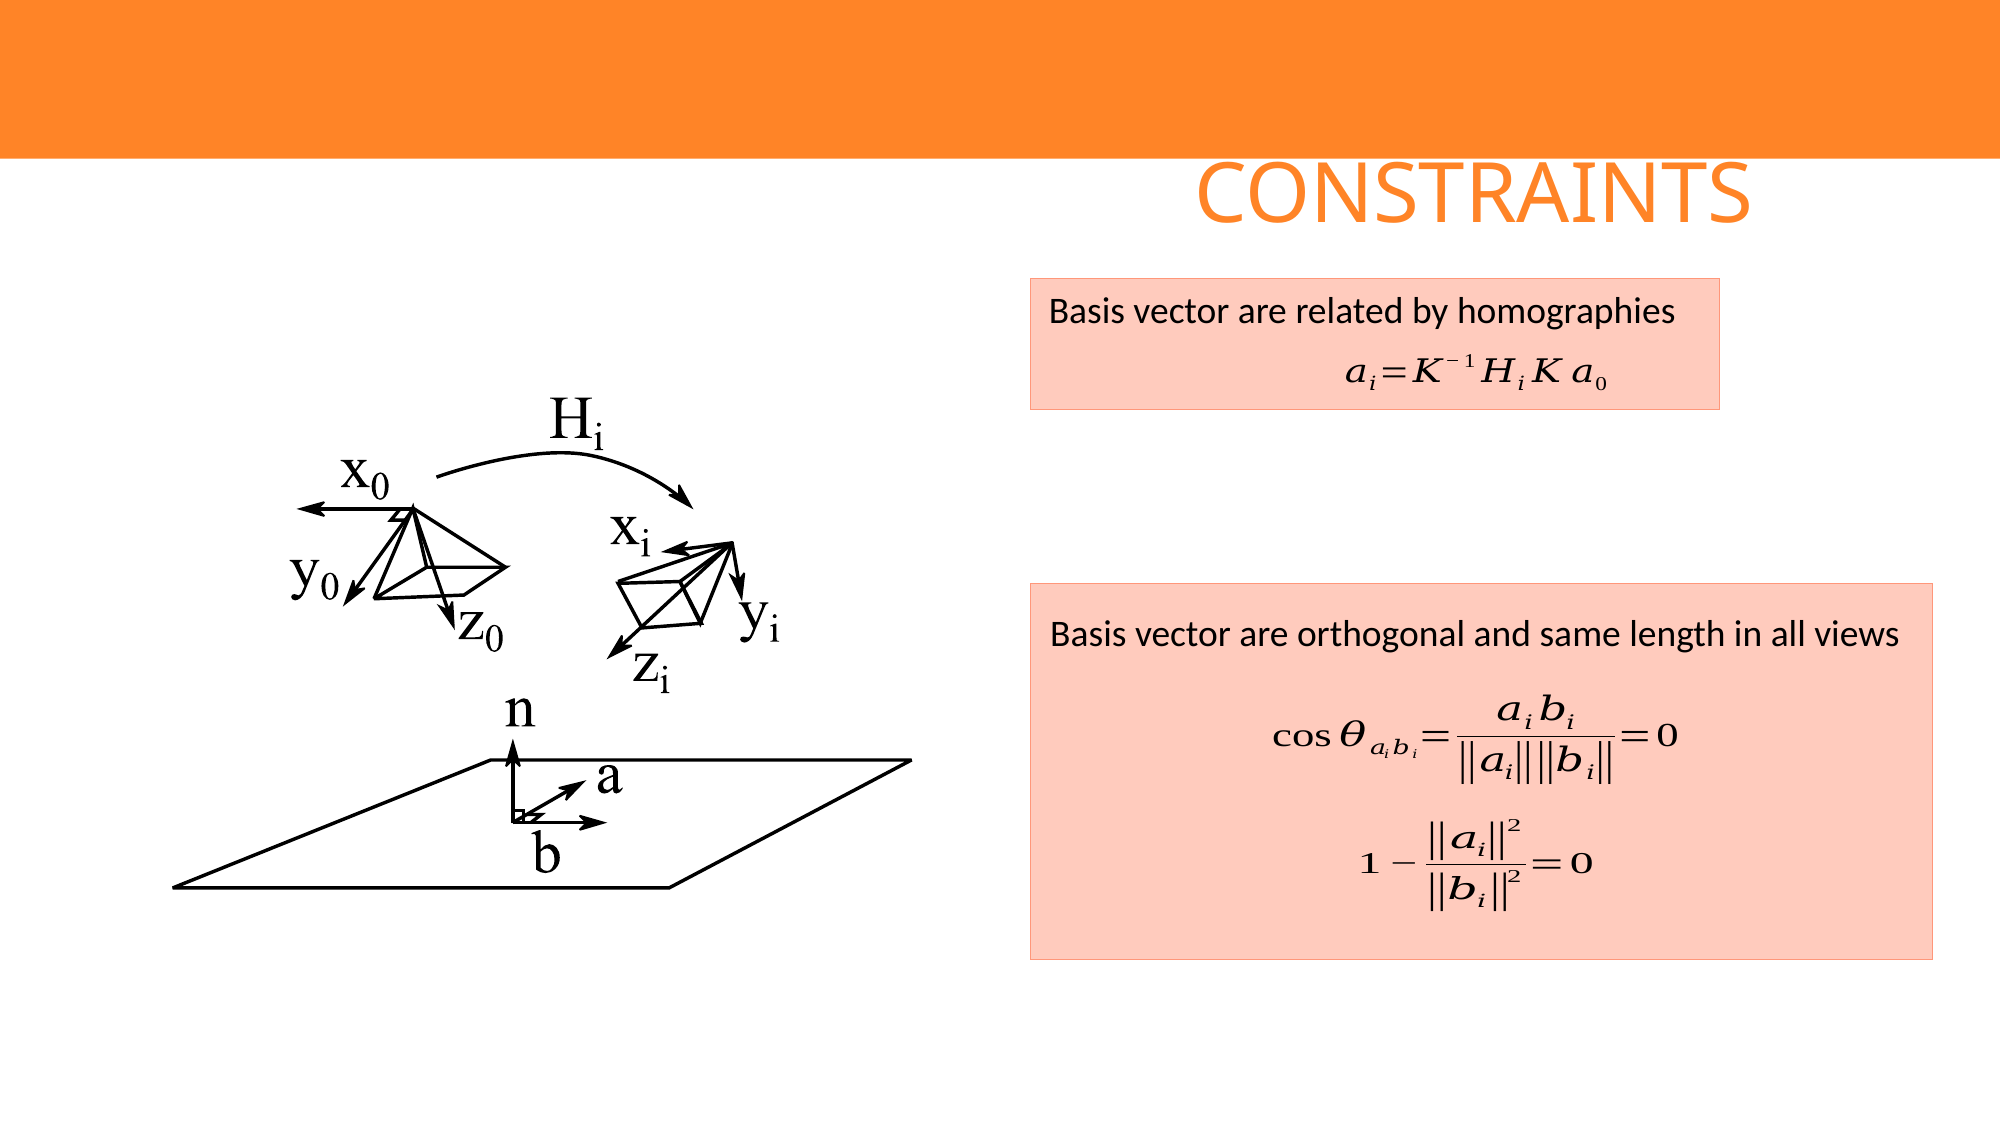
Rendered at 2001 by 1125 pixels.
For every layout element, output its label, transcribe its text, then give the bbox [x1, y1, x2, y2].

picture [172, 397, 923, 890]
text_box CONSTRAINTS [947, 150, 2000, 250]
text_box [0, 0, 2000, 160]
text_box Basis vector are related by homographies [1034, 278, 1692, 339]
text_box [1030, 583, 1933, 960]
text_box Basis vector are orthogonal and same length in all views [1035, 601, 1916, 662]
text_box [1030, 278, 1720, 410]
